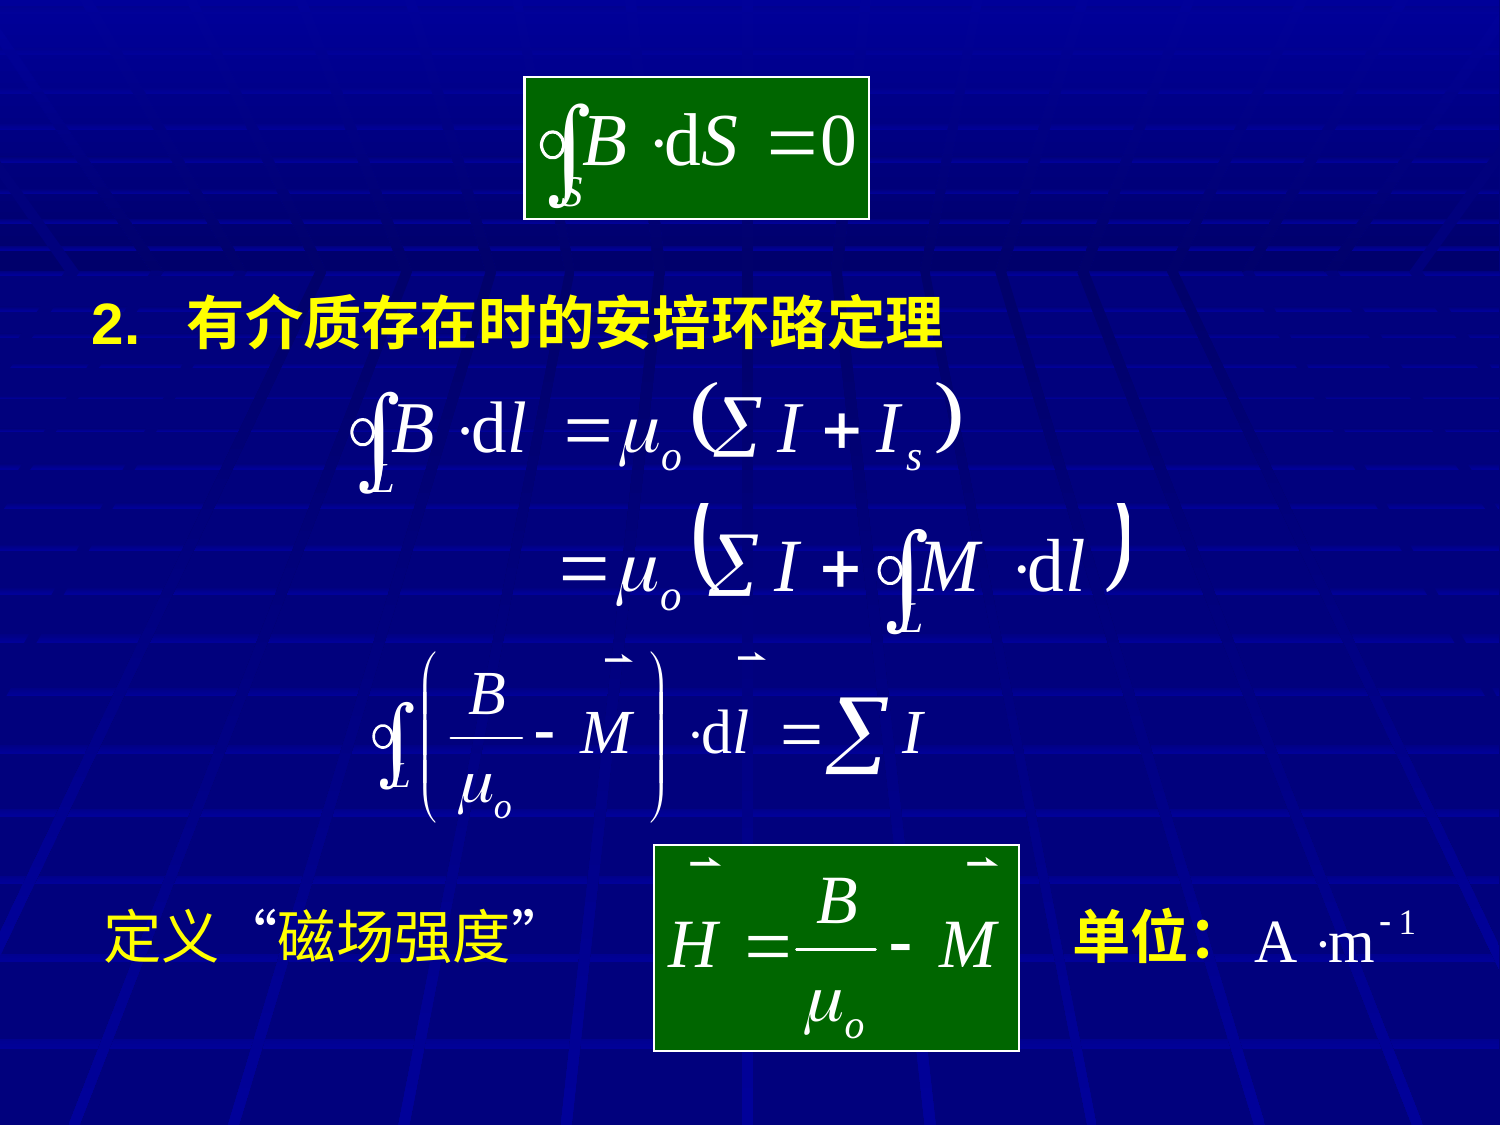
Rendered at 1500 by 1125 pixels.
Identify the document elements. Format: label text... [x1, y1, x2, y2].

text_box 定义“磁场强度” [88, 893, 653, 978]
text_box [525, 78, 868, 218]
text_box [544, 503, 1129, 644]
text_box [336, 367, 963, 504]
text_box 2. 有介质存在时的安培环路定理 [76, 279, 1117, 364]
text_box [1057, 893, 1424, 979]
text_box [655, 846, 1018, 1051]
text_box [360, 638, 939, 835]
